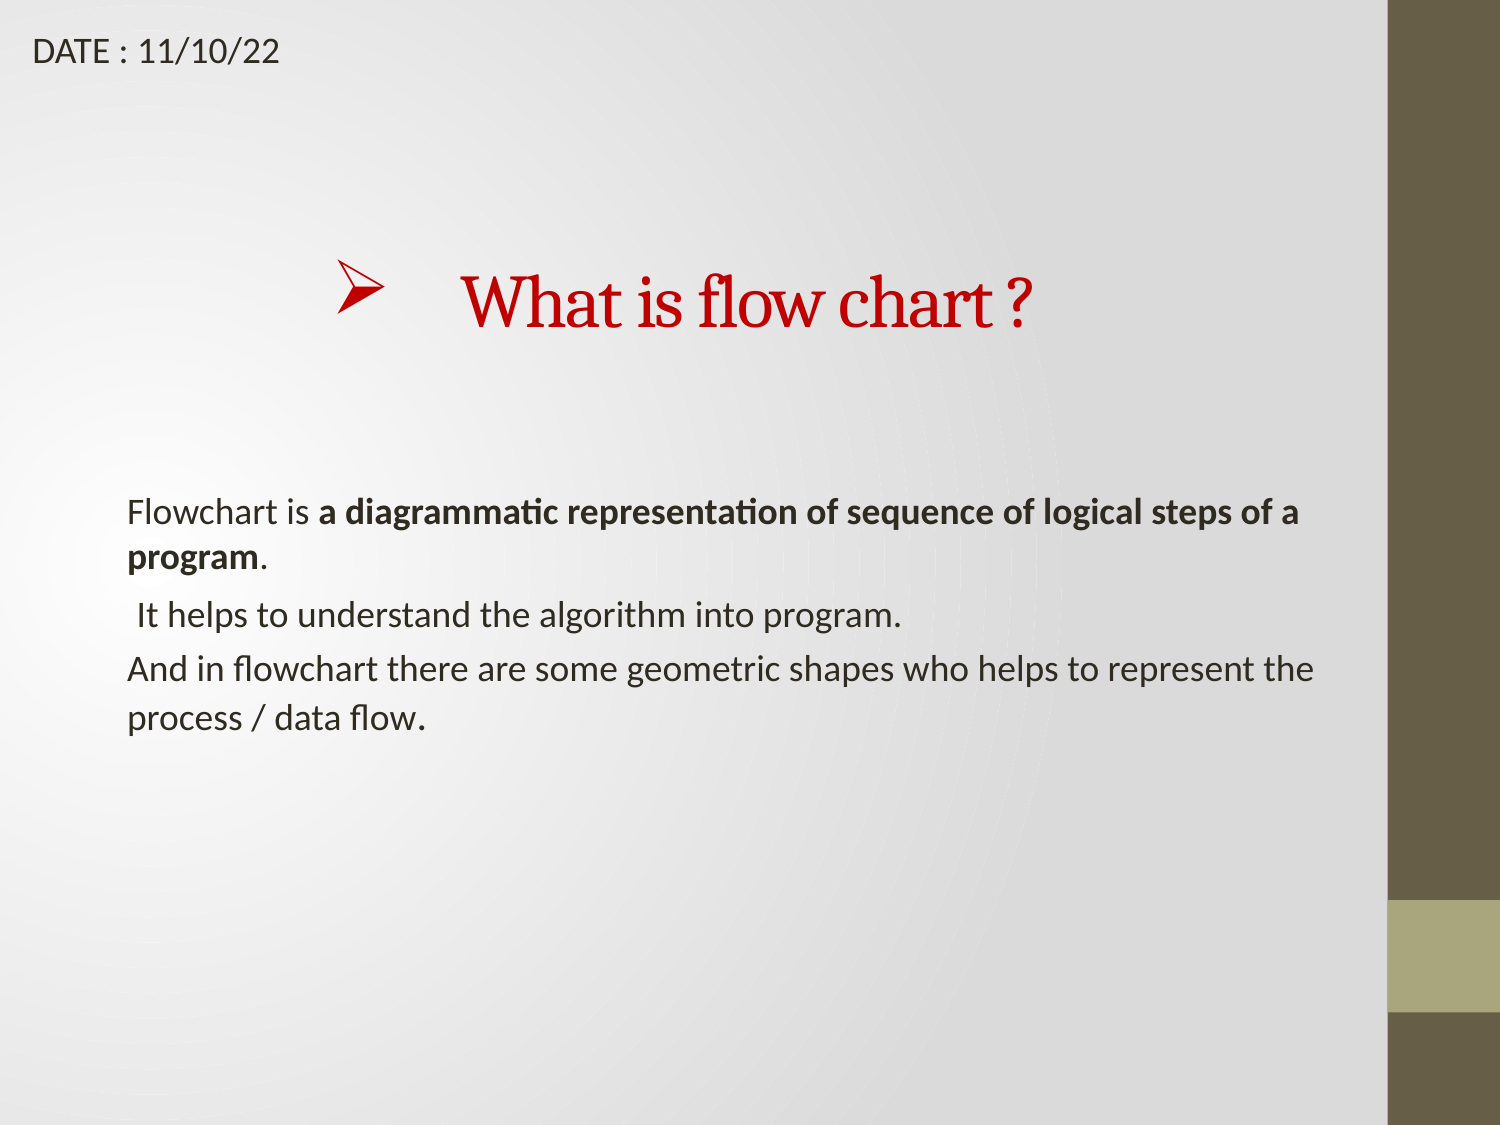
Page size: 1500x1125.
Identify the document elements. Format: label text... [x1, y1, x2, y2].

subtitle Flowchart is a diagrammatic representation of sequence of logical steps of a program. It helps to understand the algorithm into program. And in flowchart there are some geometric shapes who helps to represent the process / data flow. [112, 479, 1341, 835]
text_box DATE : 11/10/22 [17, 19, 325, 79]
title What is flow chart ? [64, 243, 1340, 350]
